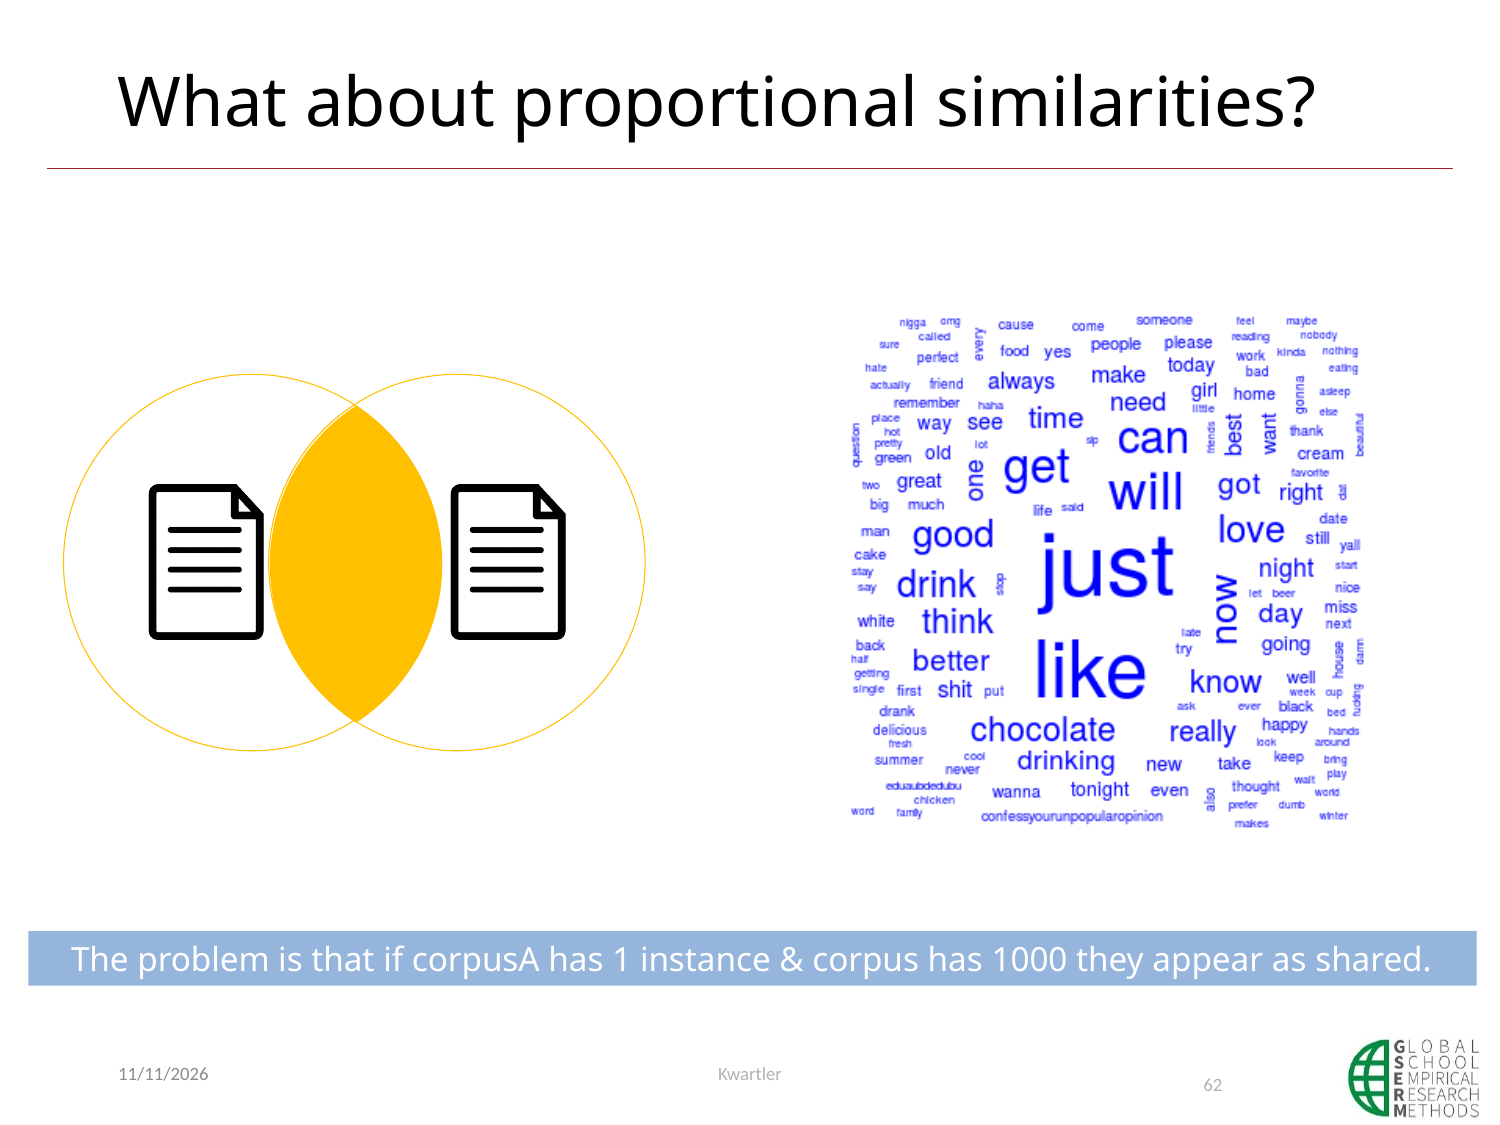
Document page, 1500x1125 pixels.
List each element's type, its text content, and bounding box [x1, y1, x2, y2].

picture [128, 484, 284, 641]
footer Kwartler [496, 1042, 1004, 1103]
text_box The problem is that if corpusA has 1 instance & corpus has 1000 they appear as shared. [28, 931, 1477, 986]
text_box [62, 373, 354, 752]
slide_number 62 [1188, 1042, 1330, 1103]
text_box [284, 373, 646, 752]
picture [1342, 1031, 1500, 1120]
picture [833, 303, 1381, 837]
text_box [284, 405, 430, 723]
title What about proportional similarities? [103, 59, 1397, 157]
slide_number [103, 1042, 441, 1103]
picture [430, 484, 586, 641]
